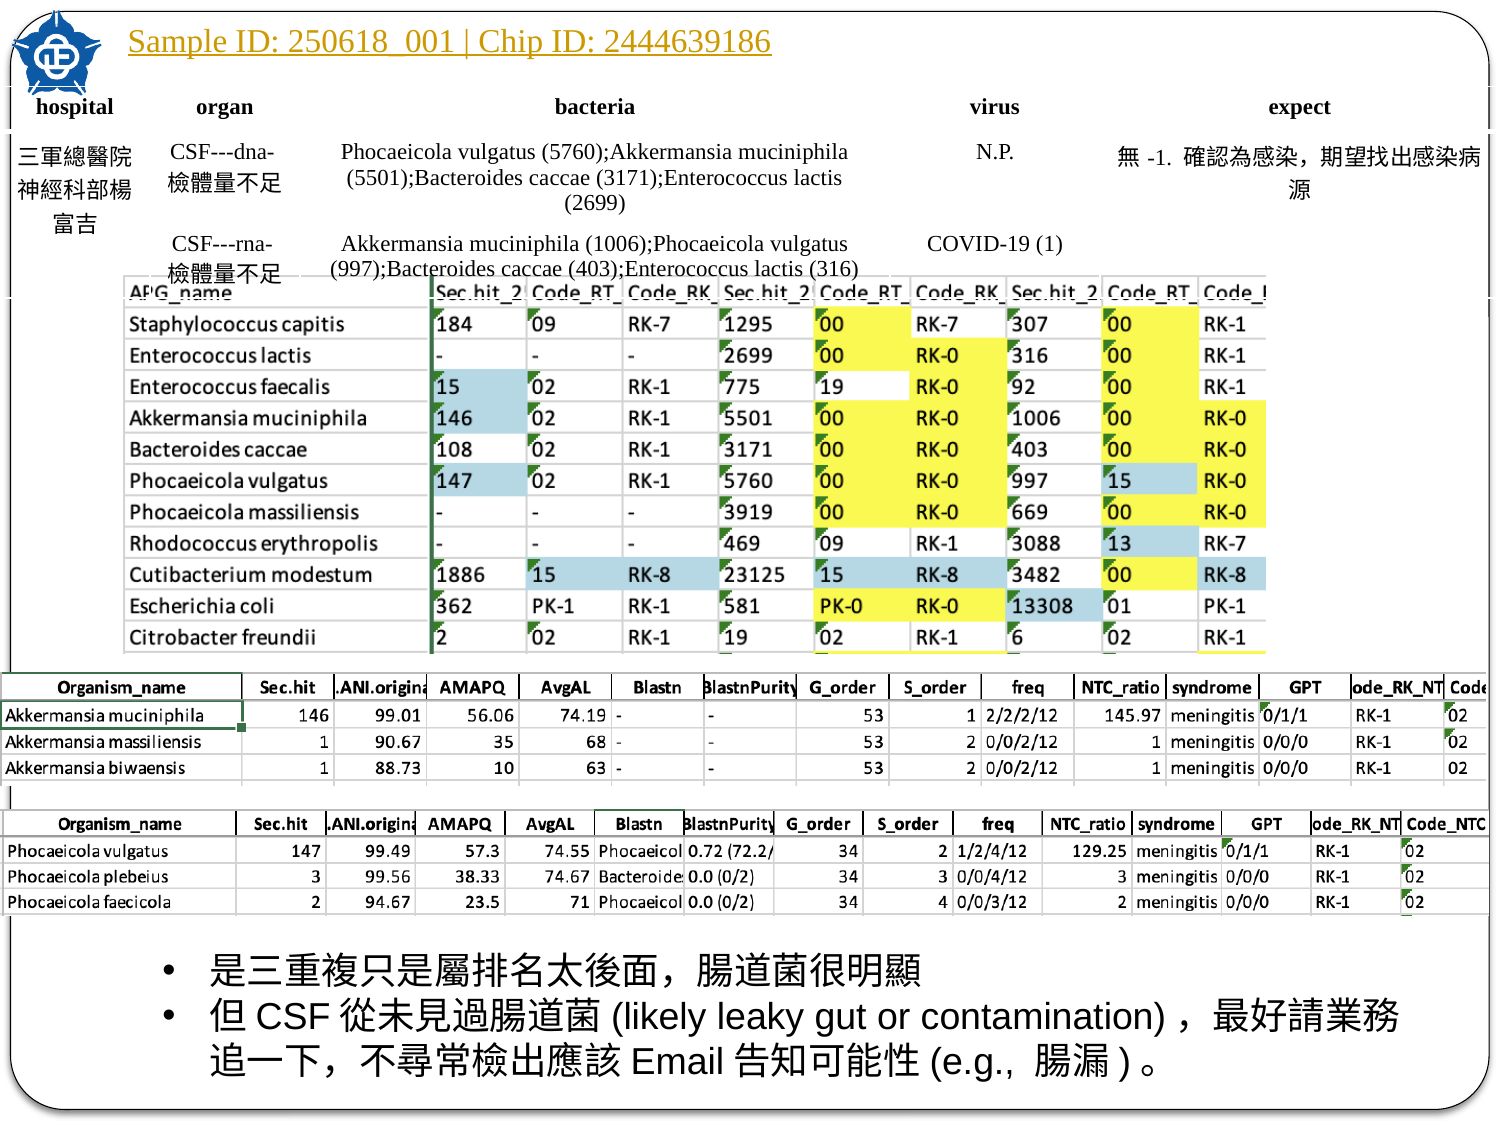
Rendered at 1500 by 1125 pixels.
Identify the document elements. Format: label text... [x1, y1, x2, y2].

table_cell CSF---rna-檢體量不足 [151, 224, 299, 274]
table_header bacteria [301, 87, 889, 129]
table_cell 無-1. 確認為感染，期望找出感染病源 [1101, 134, 1499, 297]
table_header hospital [1, 87, 149, 129]
text_box Sample ID: 250618_001 | Chip ID: 2444639186 [112, 11, 787, 66]
table_cell Phocaeicola vulgatus (5760);Akkermansia muciniphila (5501);Bacteroides caccae (3171);Enterococcus lactis (2699) [301, 134, 889, 222]
table_header organ [151, 87, 299, 129]
table_cell N.P. [891, 134, 1099, 222]
table_cell Akkermansia muciniphila (1006);Phocaeicola vulgatus (997);Bacteroides caccae (403);Enterococcus lactis (316) [301, 224, 889, 274]
picture [0, 672, 1486, 786]
picture [0, 809, 1489, 917]
picture [0, 0, 113, 86]
picture [123, 275, 1266, 654]
table_cell CSF---dna-檢體量不足 [151, 134, 299, 222]
table_header virus [891, 87, 1099, 129]
table_cell 三軍總醫院神經科部楊富吉 [1, 134, 149, 297]
table_cell COVID-19 (1) [891, 224, 1099, 274]
text_box 是三重複只是屬排名太後面，腸道菌很明顯 但CSF從未見過腸道菌(likely leaky gut or contamination)，最好請業務追一下，不尋常檢出應該Email告知可能性(e.g., 腸漏)。 [147, 939, 1424, 1090]
table_header expect [1101, 87, 1499, 129]
